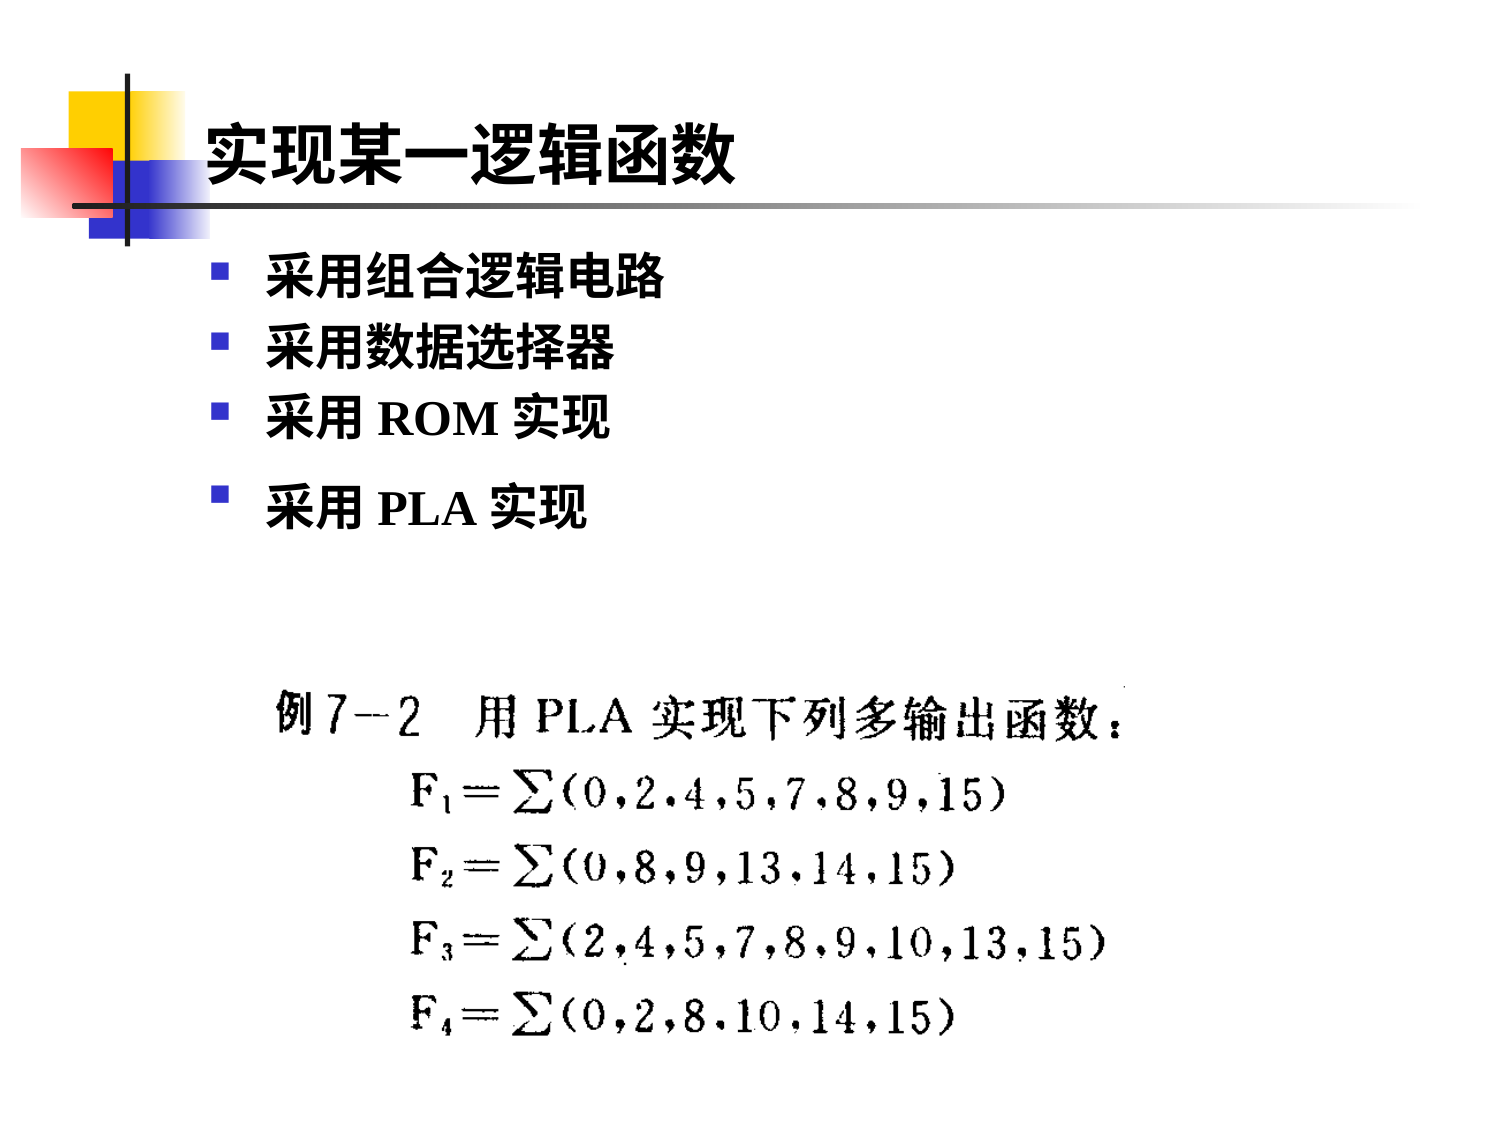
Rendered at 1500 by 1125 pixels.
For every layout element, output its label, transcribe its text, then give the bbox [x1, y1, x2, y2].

picture [274, 684, 1125, 1038]
title 实现某一逻辑函数 [188, 12, 1468, 200]
list 采用组合逻辑电路 采用数据选择器 采用ROM实现 采用PLA实现 [193, 237, 1088, 625]
